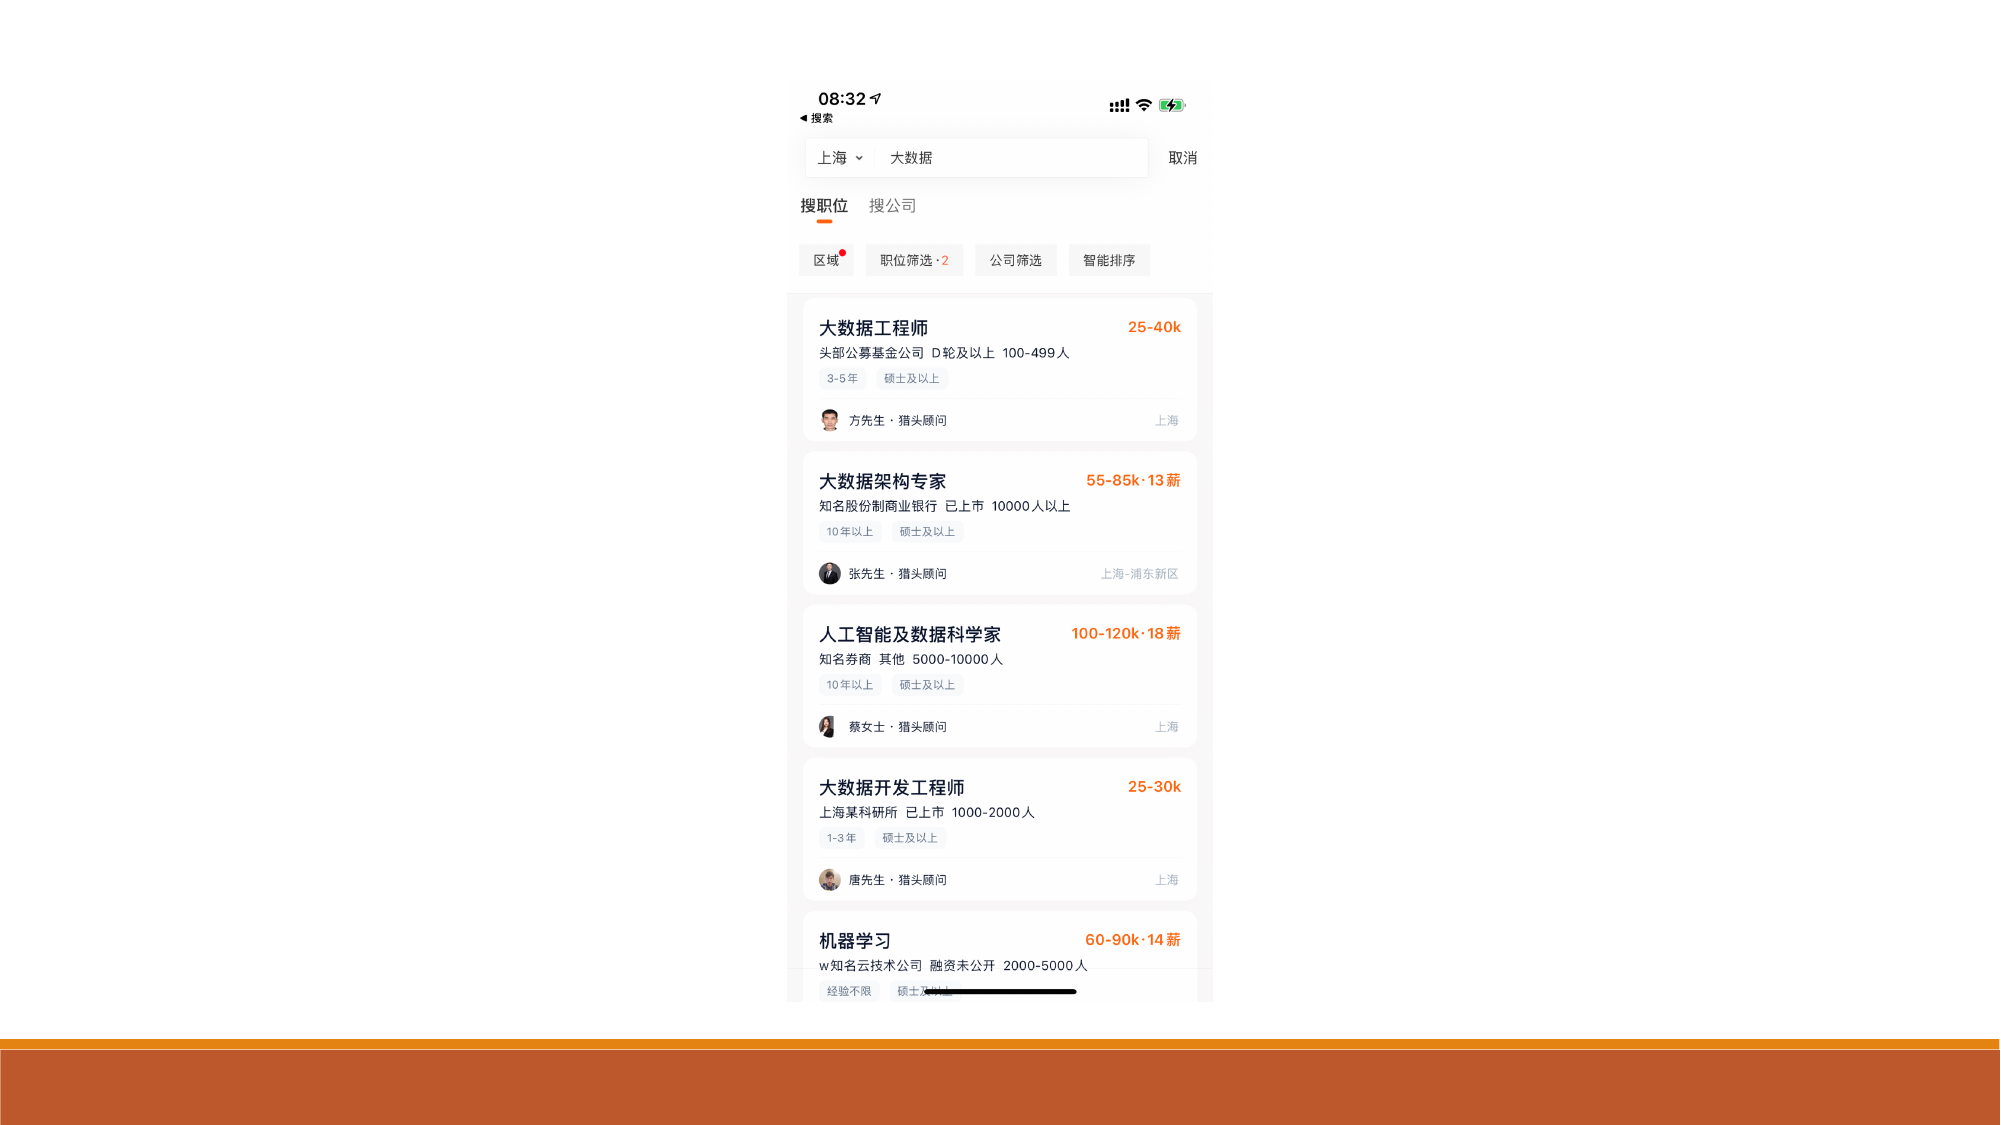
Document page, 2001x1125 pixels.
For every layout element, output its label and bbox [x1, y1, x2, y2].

picture [786, 81, 1213, 1002]
